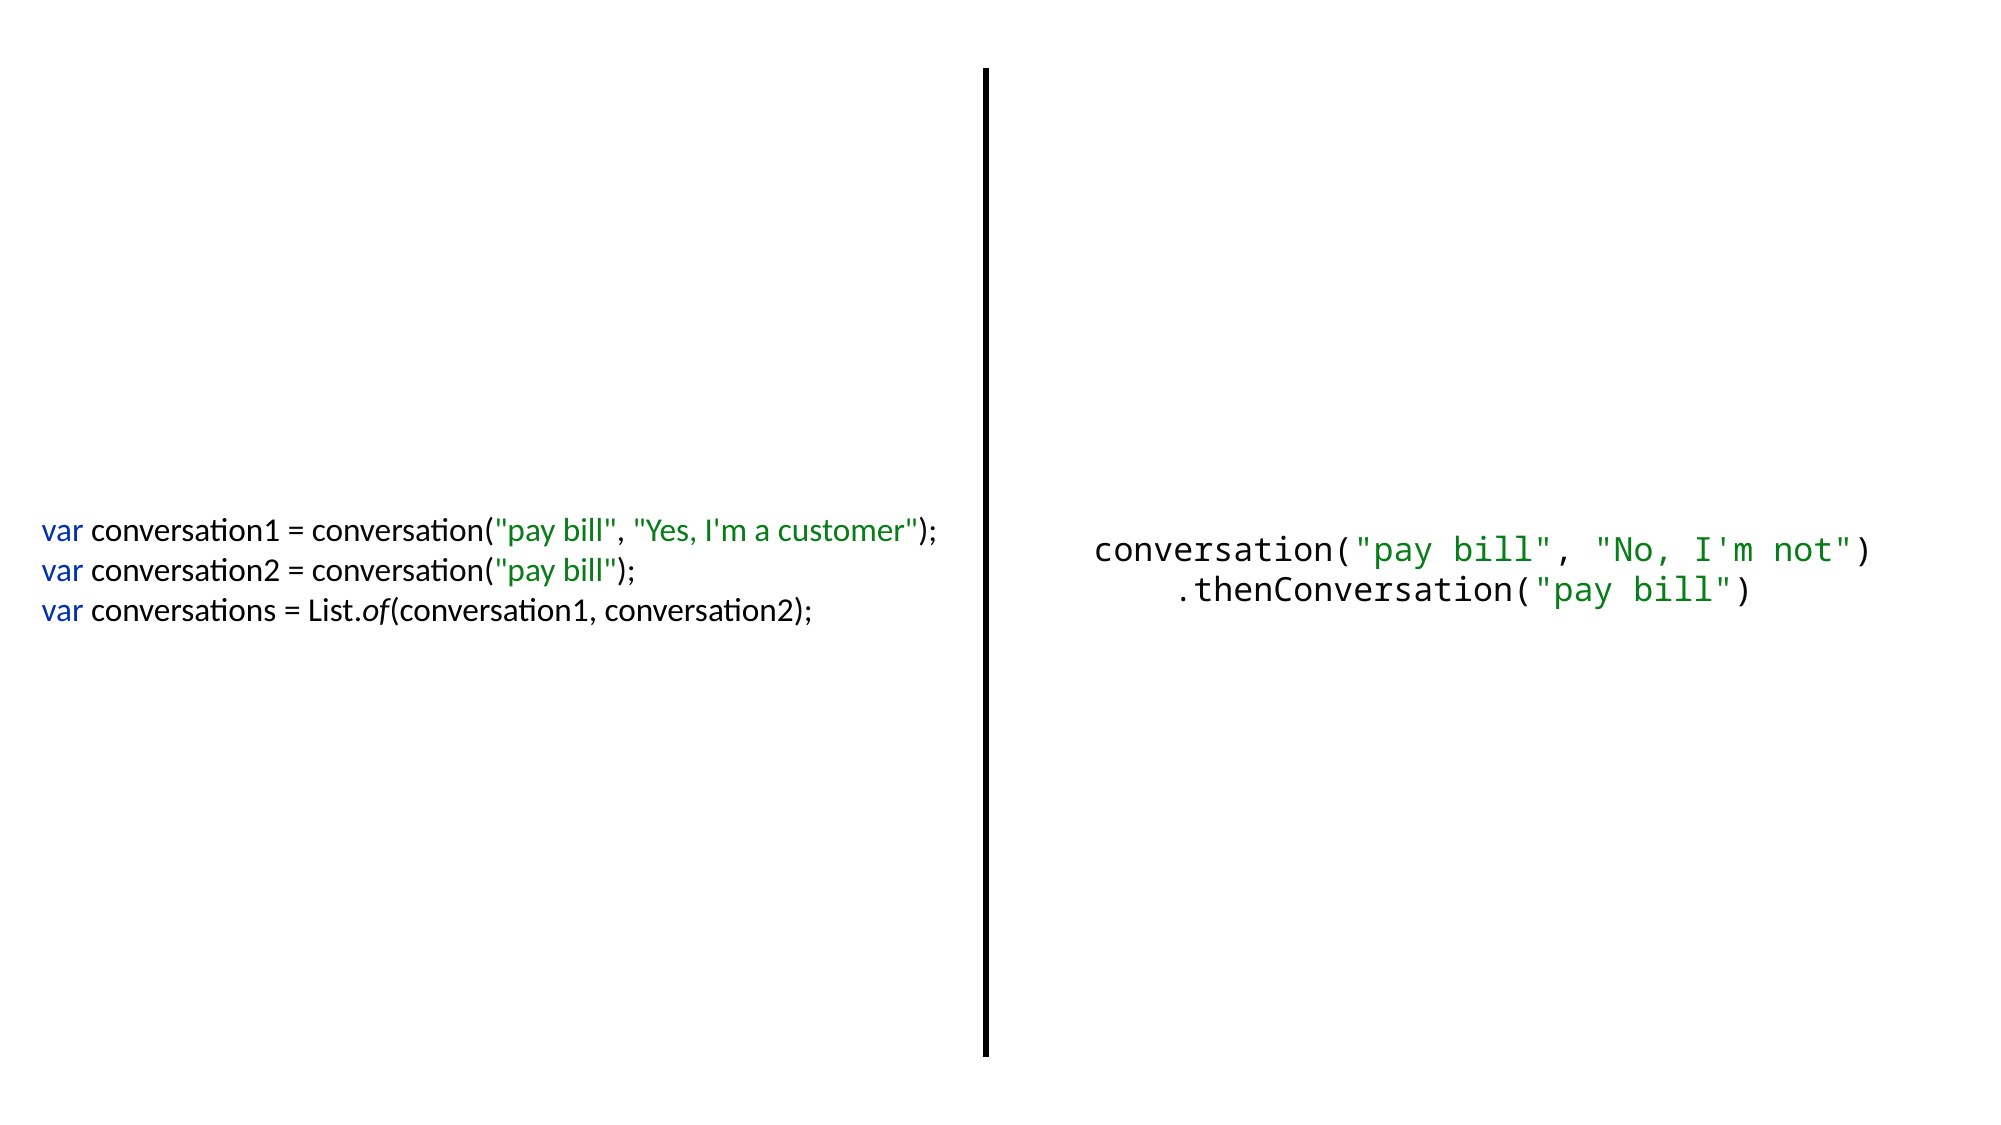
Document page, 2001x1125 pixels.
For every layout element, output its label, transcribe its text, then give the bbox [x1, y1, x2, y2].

text_box var conversation1 = conversation("pay bill", "Yes, I'm a customer"); var conversation2 = conversation("pay bill"); var conversations = List.of(conversation1, conversation2); [26, 501, 953, 676]
text_box conversation("pay bill", "No, I'm not") .thenConversation("pay bill") [1078, 521, 2000, 656]
